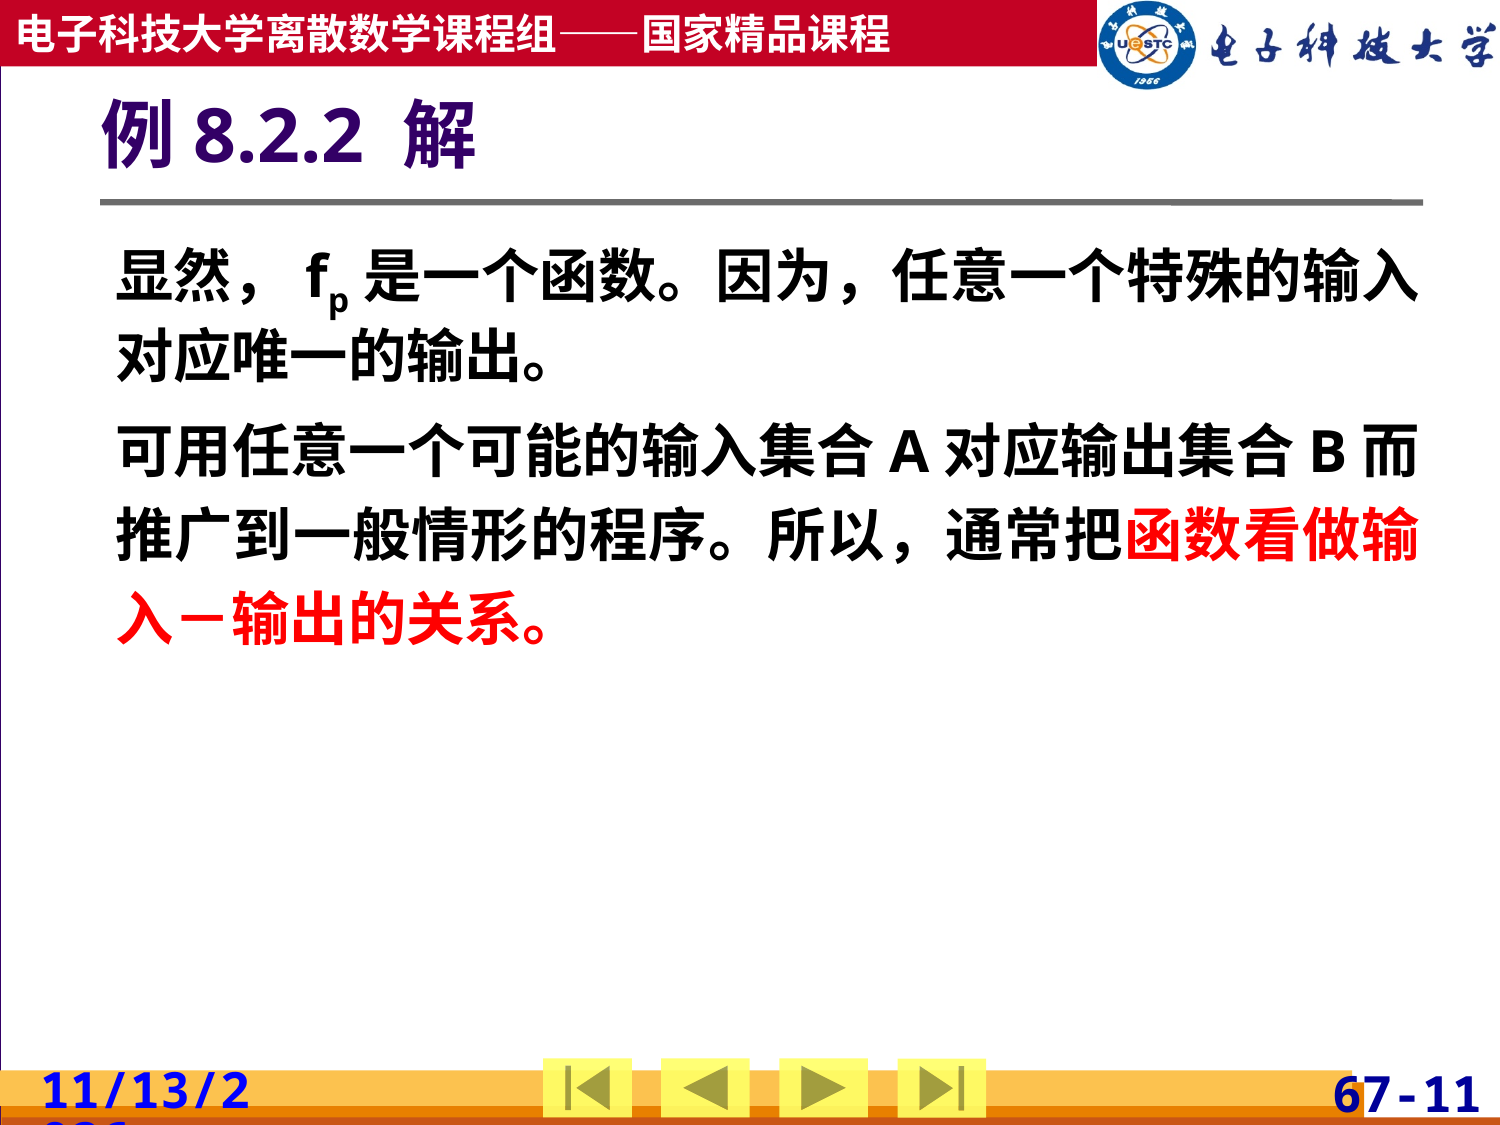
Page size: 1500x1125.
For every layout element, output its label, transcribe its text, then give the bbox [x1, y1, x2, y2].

title 例8.2.2 解 [100, 90, 1424, 187]
list 显然，fp是一个函数。因为，任意一个特殊的输入对应唯一的输出。 可用任意一个可能的输入集合A对应输出集合B而推广到一般情形的程序。所以，通常把函数看做输入－输出的关系。 [100, 231, 1436, 654]
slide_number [34, 1057, 284, 1119]
picture [1097, 0, 1500, 91]
